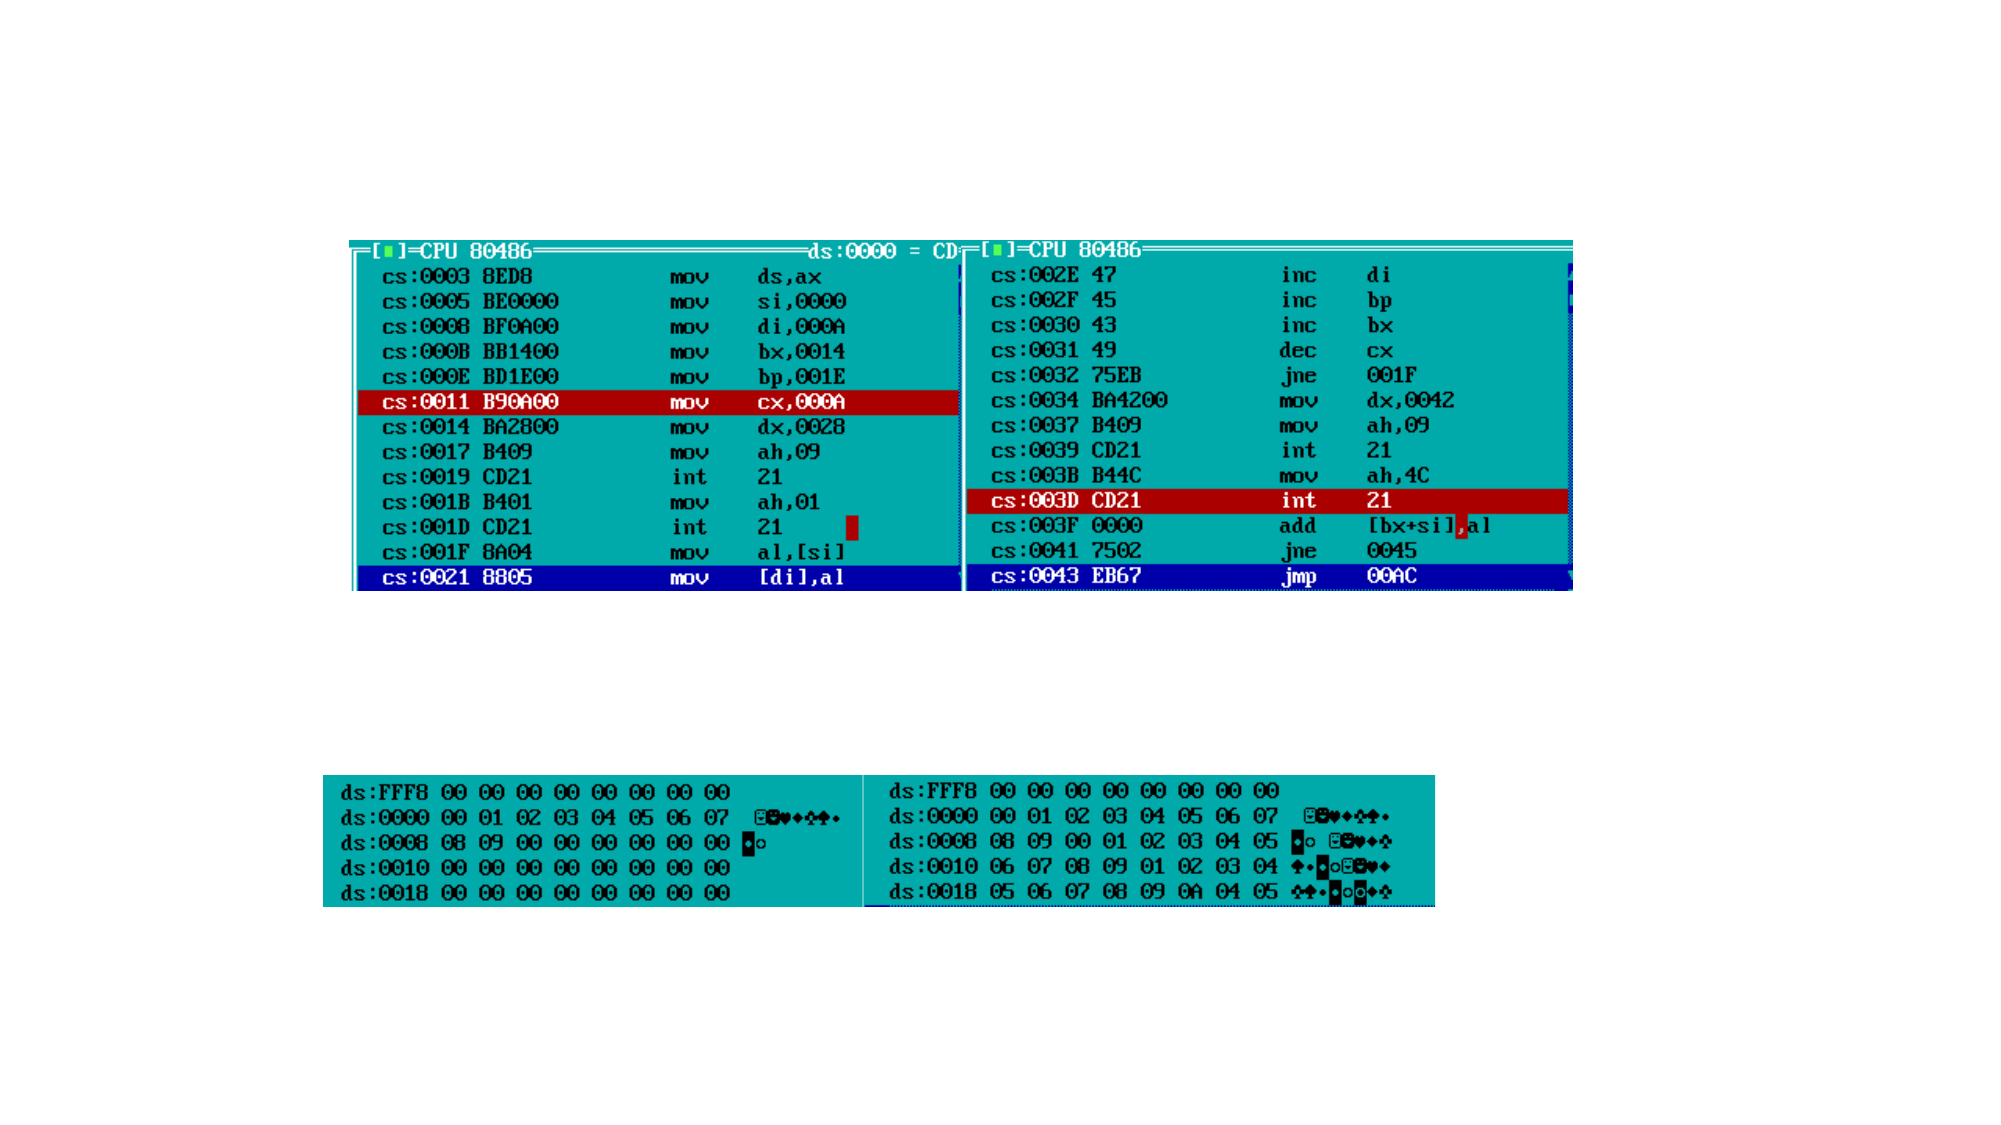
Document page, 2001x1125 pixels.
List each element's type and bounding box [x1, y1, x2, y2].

picture [323, 775, 1436, 907]
picture [348, 240, 1573, 591]
